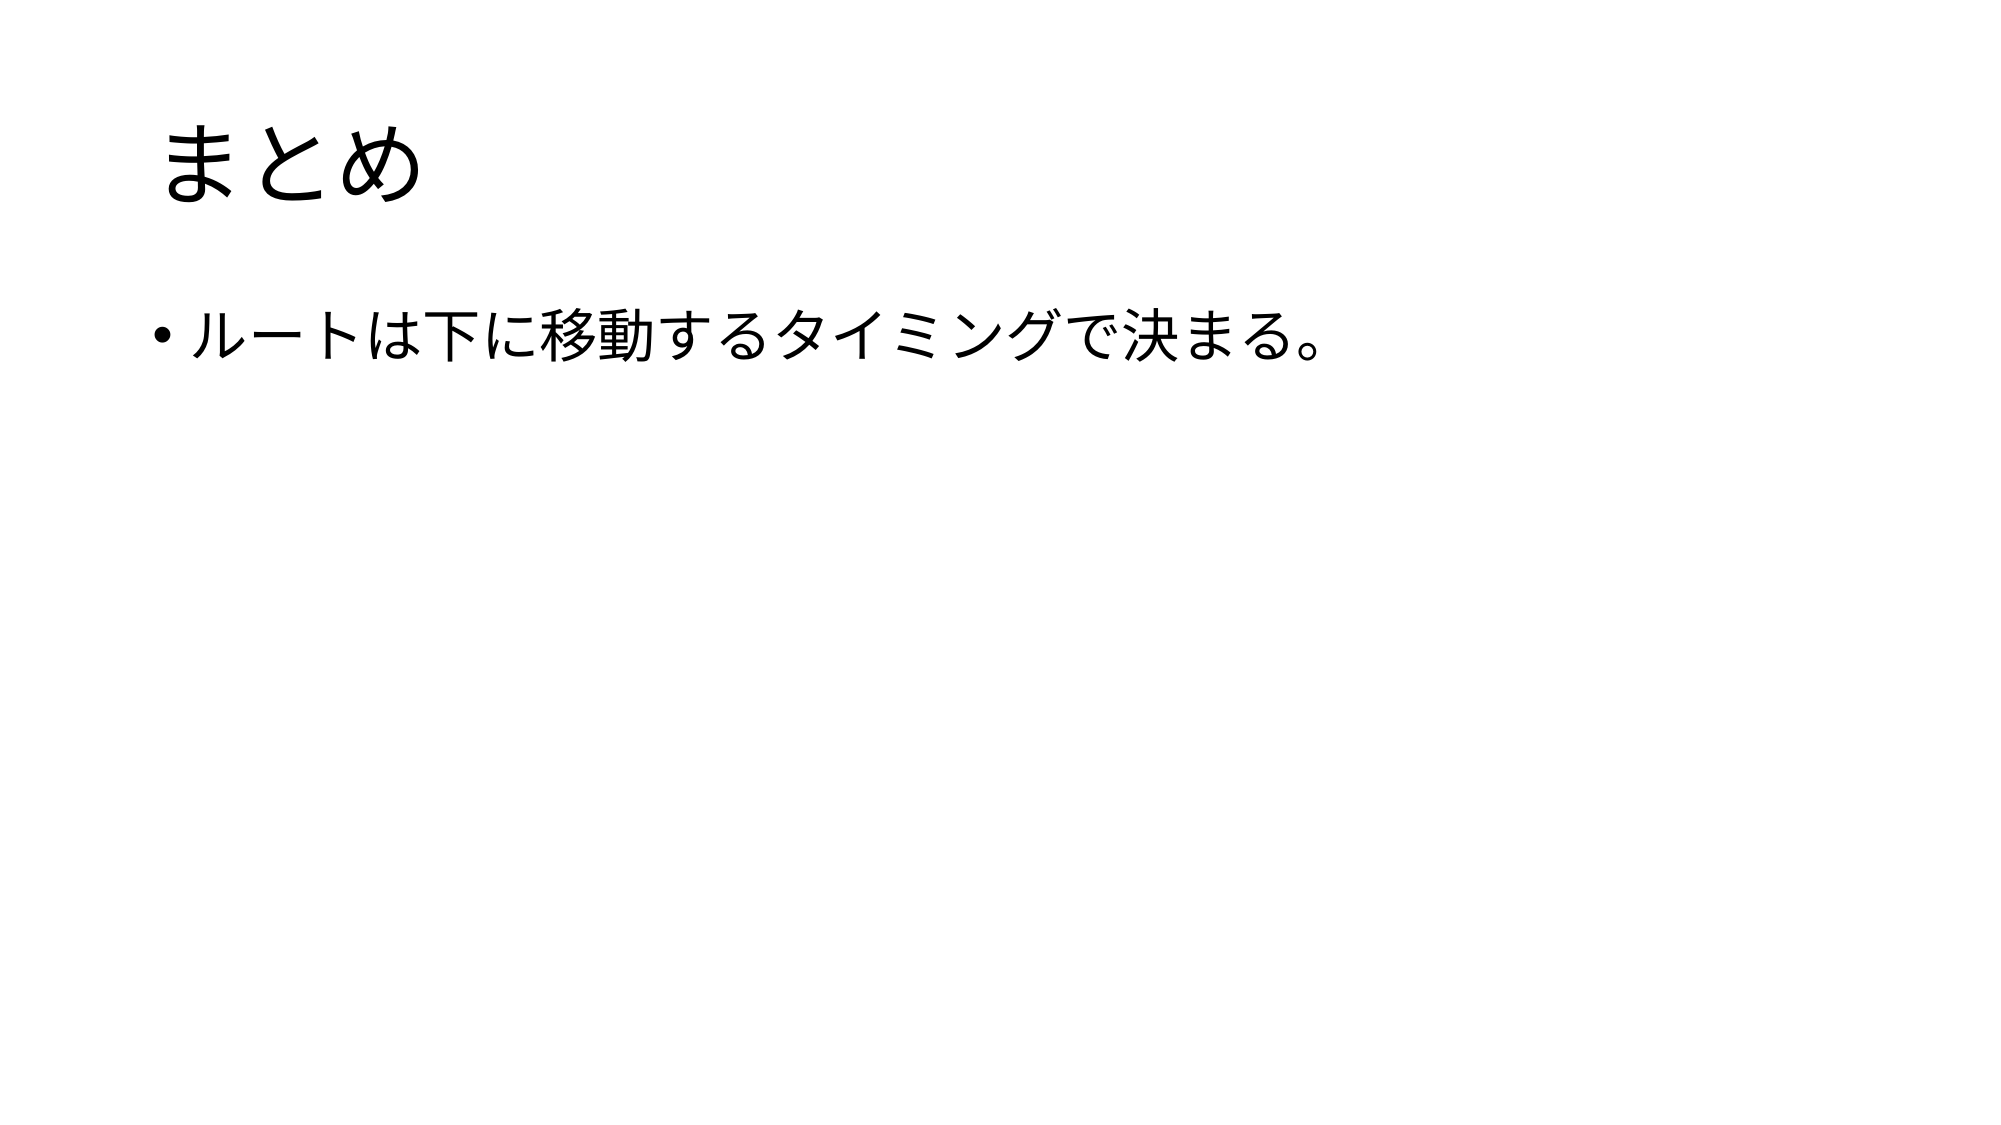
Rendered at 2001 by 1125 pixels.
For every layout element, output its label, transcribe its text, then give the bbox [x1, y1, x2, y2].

title まとめ [137, 59, 1863, 278]
list ルートは下に移動するタイミングで決まる。 [137, 299, 1863, 1014]
